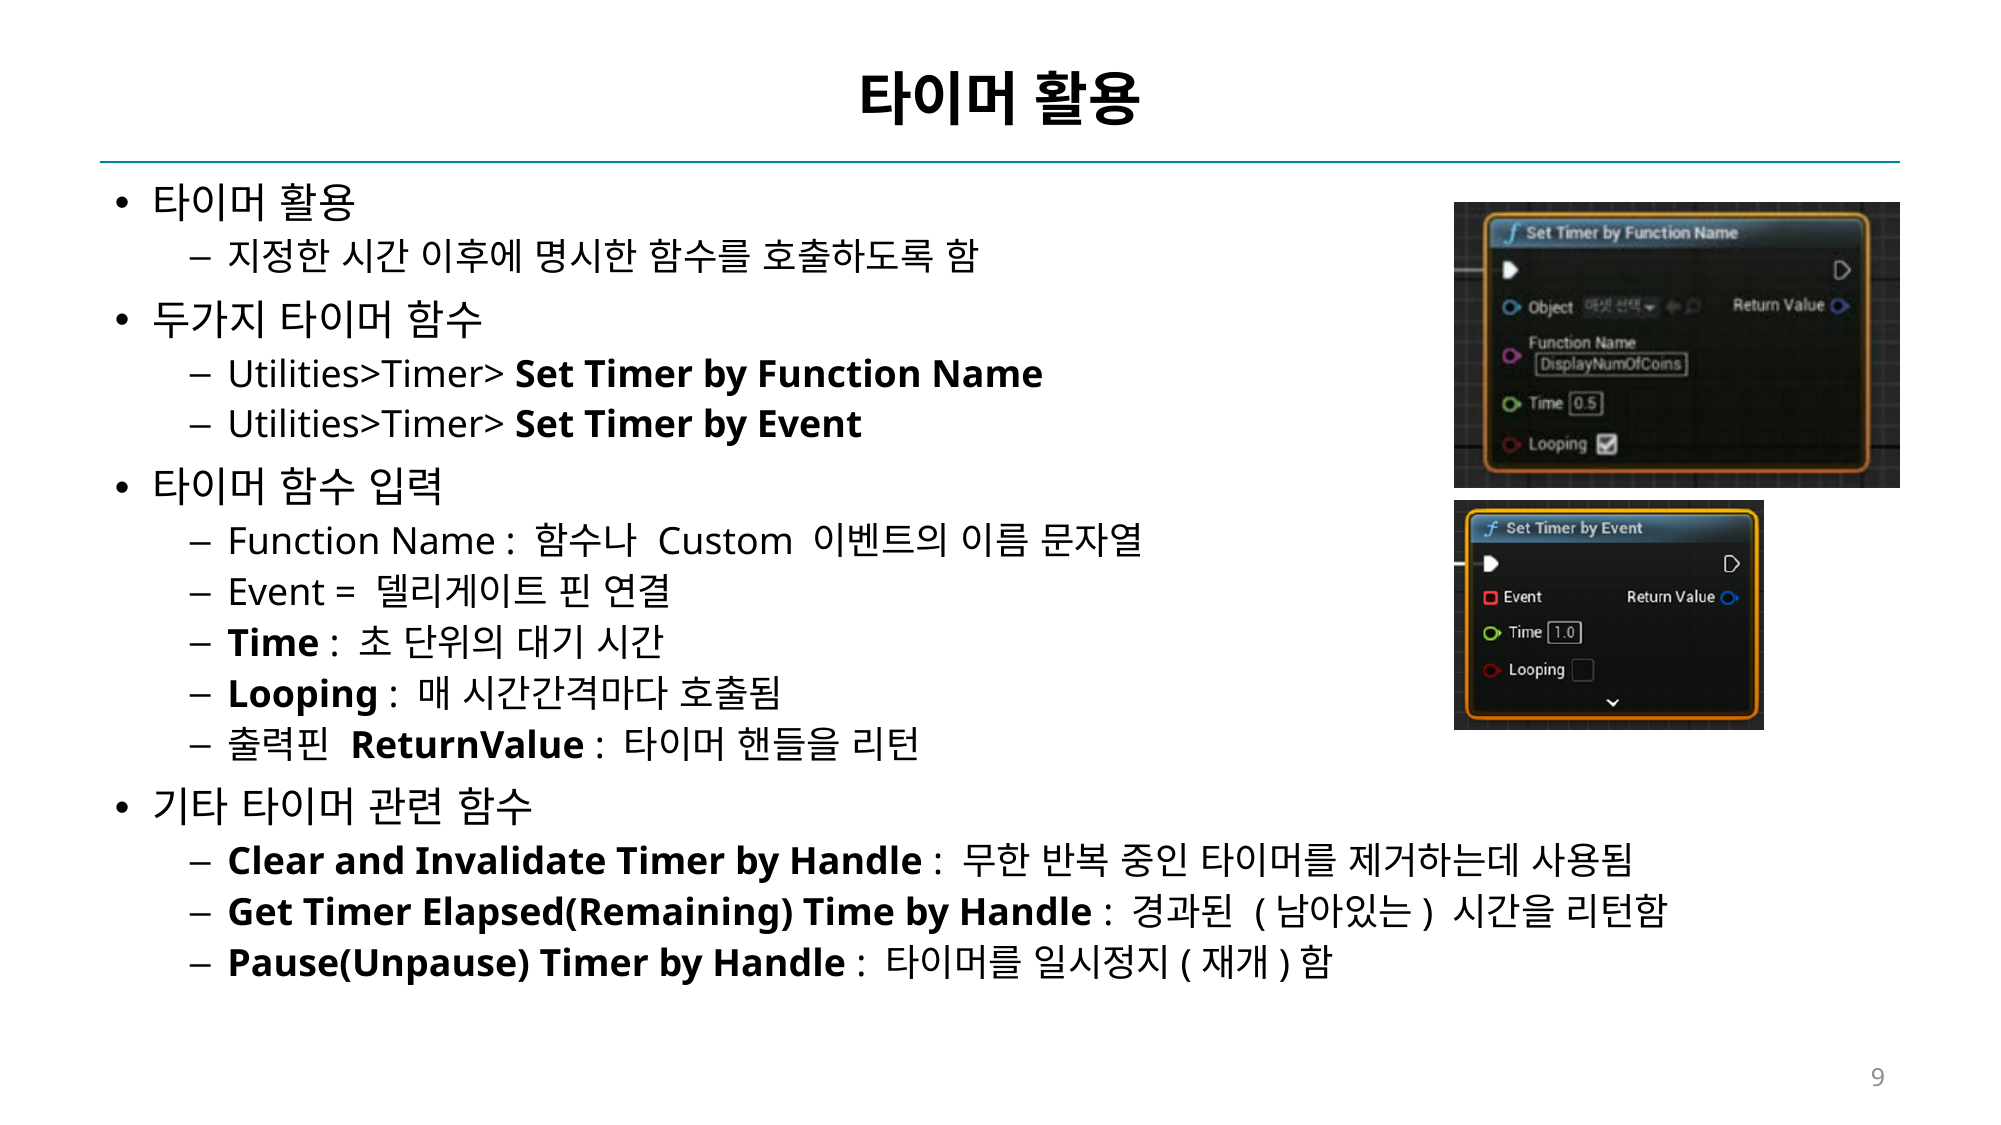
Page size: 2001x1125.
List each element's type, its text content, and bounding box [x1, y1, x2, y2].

picture [1454, 202, 1900, 488]
title 타이머 활용 [99, 55, 1900, 148]
slide_number 9 [1412, 1054, 1900, 1103]
picture [1454, 500, 1764, 730]
list 타이머 활용 지정한 시간 이후에 명시한 함수를 호출하도록 함 두가지 타이머 함수 Utilities>Timer> Set Timer by Function Name Utilities>Timer> Set Timer by Event 타이머 함수 입력 Function Name : 함수나 Custom 이벤트의 이름 문자열 Event = 델리게이트 핀 연결 Time : 초 단위의 대기 시간 Looping : 매 시간간격마다 호출됨 출력핀 ReturnValue : 타이머 핸들을 리턴 기타 타이머 관련 함수 Clear and Invalidate Timer by Handle : 무한 반복 중인 타이머를 제거하는데 사용됨 Get Timer Elapsed(Remaining) Time by Handle : 경과된 (남아있는) 시간을 리턴함 Pause(Unpause) Timer by Handle : 타이머를 일시정지(재개)함 [99, 174, 1900, 1042]
